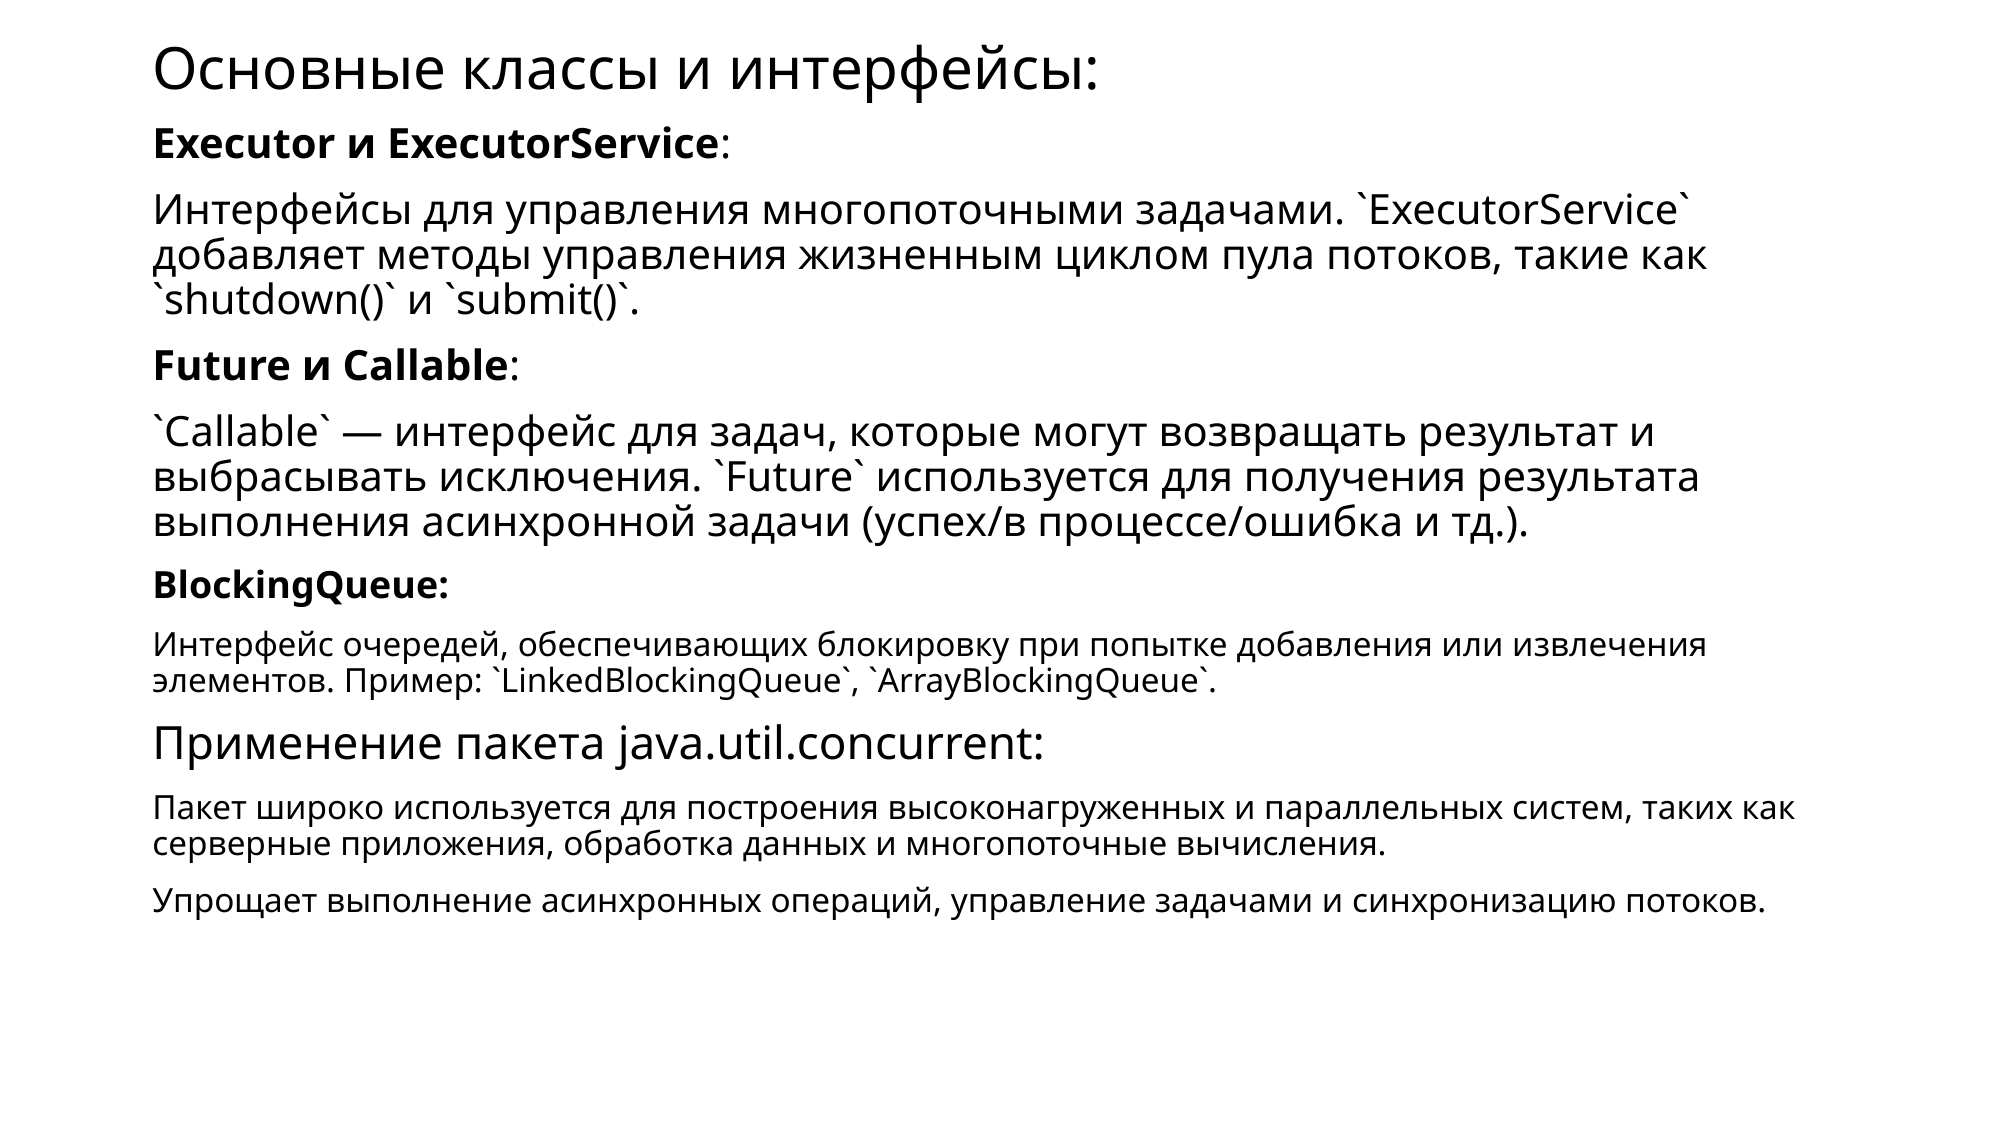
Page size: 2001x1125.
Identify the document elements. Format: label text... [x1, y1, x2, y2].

list Основные классы и интерфейсы: Executor и ExecutorService: Интерфейсы для управления многопоточными задачами. `ExecutorService` добавляет методы управления жизненным циклом пула потоков, такие как `shutdown()` и `submit()`. Future и Callable: `Callable` — интерфейс для задач, которые могут возвращать результат и выбрасывать исключения. `Future` используется для получения результата выполнения асинхронной задачи (успех/в процессе/ошибка и тд.). BlockingQueue: Интерфейс очередей, обеспечивающих блокировку при попытке добавления или извлечения элементов. Пример: `LinkedBlockingQueue`, `ArrayBlockingQueue`. Применение пакета java.util.concurrent: Пакет широко используется для построения высоконагруженных и параллельных систем, таких как серверные приложения, обработка данных и многопоточные вычисления. Упрощает выполнение асинхронных операций, управление задачами и синхронизацию потоков. [137, 31, 1863, 1014]
